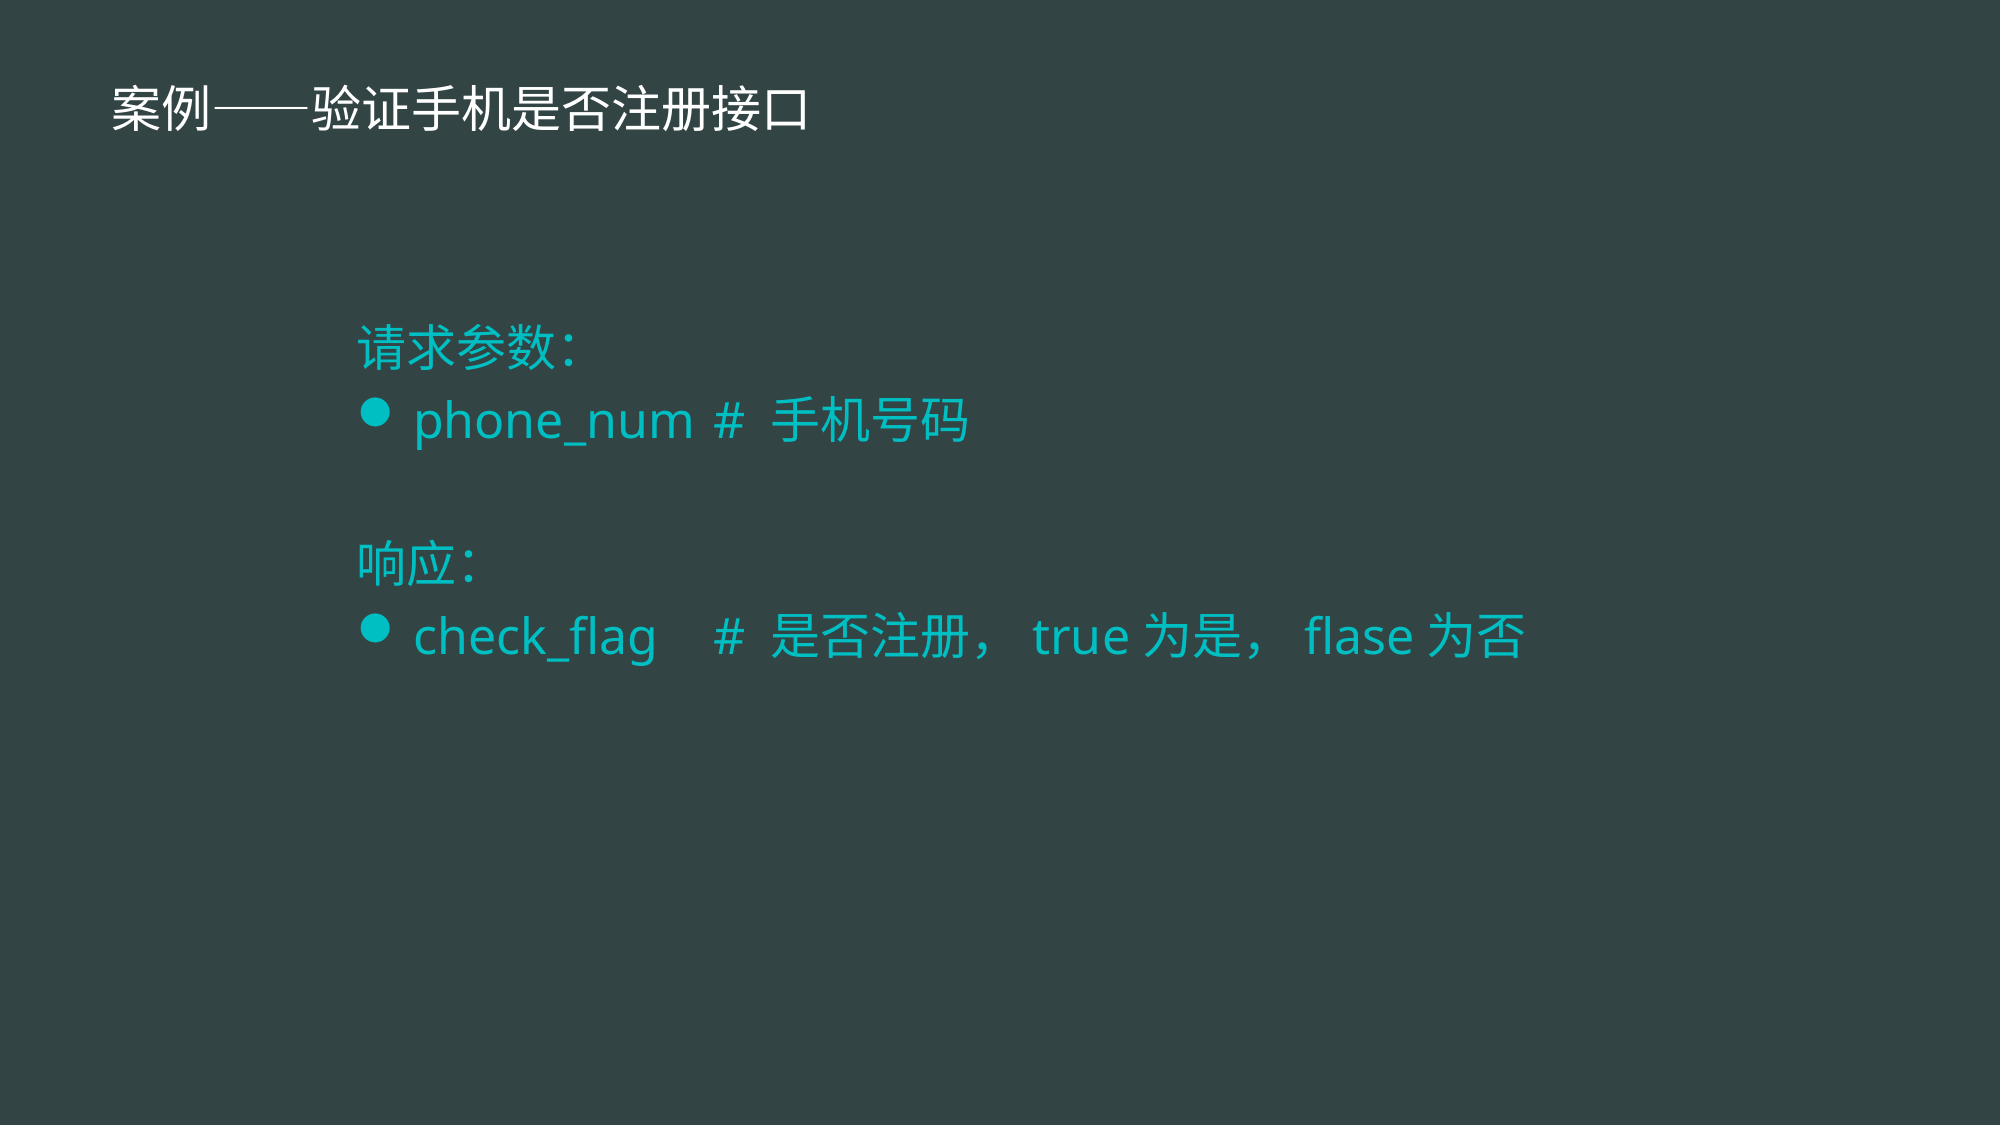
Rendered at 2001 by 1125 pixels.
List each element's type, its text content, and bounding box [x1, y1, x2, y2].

text_box 案例——验证手机是否注册接口 [96, 70, 827, 146]
text_box 请求参数： phone_num # 手机号码 响应： check_flag # 是否注册，true为是，flase为否 [341, 297, 1659, 673]
